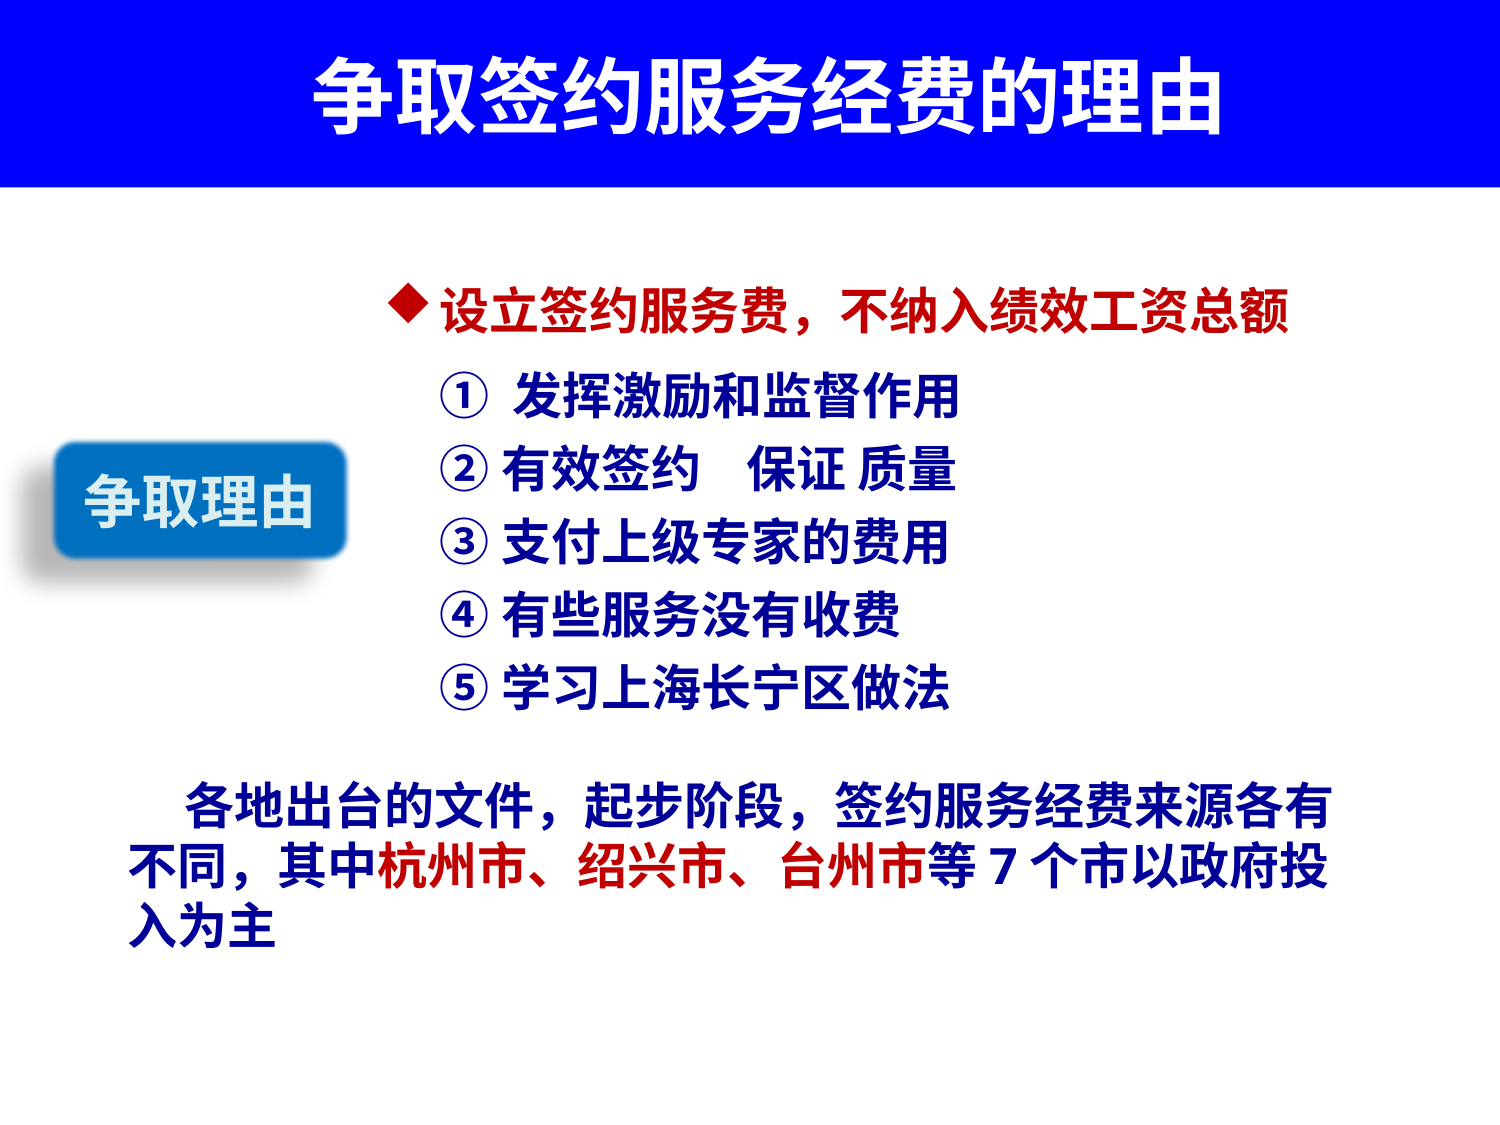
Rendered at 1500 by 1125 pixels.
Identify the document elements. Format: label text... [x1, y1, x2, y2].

text_box 设立签约服务费，不纳入绩效工资总额 ① 发挥激励和监督作用 ②有效签约 保证 质量 ③支付上级专家的费用 ④有些服务没有收费 ⑤学习上海长宁区做法 [368, 269, 1407, 724]
text_box 争取签约服务经费的理由 [0, 0, 1500, 188]
text_box 各地出台的文件，起步阶段，签约服务经费来源各有不同，其中杭州市、绍兴市、台州市等7个市以政府投入为主 [112, 767, 1375, 963]
text_box 争取理由 [56, 444, 344, 557]
